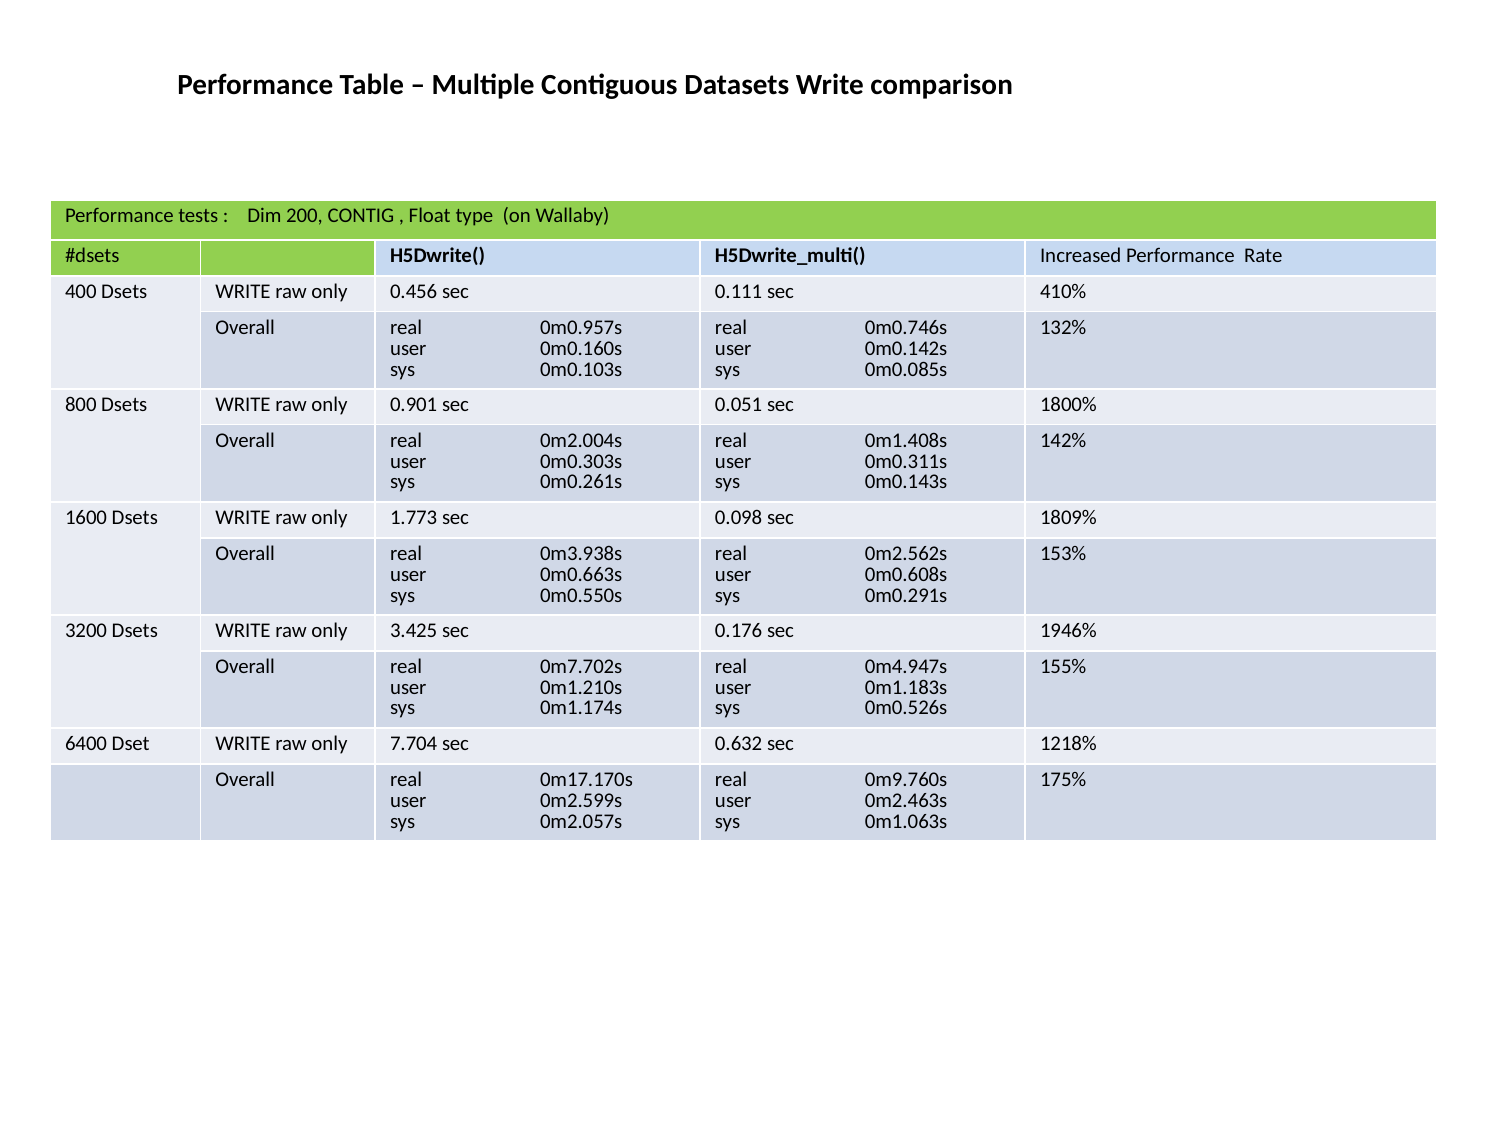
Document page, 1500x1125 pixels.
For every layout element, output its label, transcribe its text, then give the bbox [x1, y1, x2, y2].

table_cell 3200 Dsets [51, 616, 200, 727]
table_cell 800 Dsets [51, 390, 200, 501]
table_cell 0.901 sec [376, 390, 699, 424]
table_cell 0.098 sec [701, 503, 1024, 537]
table_cell H5Dwrite() [376, 241, 699, 275]
table_cell 0.632 sec [701, 729, 1024, 763]
table_header Performance tests : Dim 200, CONTIG , Float type (on Wallaby) [51, 201, 1436, 239]
table_cell 6400 Dset [51, 729, 200, 763]
table_cell WRITE raw only [201, 729, 374, 763]
table_cell Overall [201, 652, 374, 727]
table_cell [201, 241, 374, 275]
table_cell 400 Dsets [51, 277, 200, 388]
text_box Performance Table – Multiple Contiguous Datasets Write comparison [162, 57, 1063, 108]
table_cell real 0m7.702s user 0m1.210s sys 0m1.174s [376, 652, 699, 727]
table_cell WRITE raw only [201, 390, 374, 424]
table_cell Overall [201, 425, 374, 501]
table_cell real 0m9.760s user 0m2.463s sys 0m1.063s [701, 765, 1024, 840]
table_cell real 0m17.170s user 0m2.599s sys 0m2.057s [376, 765, 699, 840]
table_cell #dsets [51, 241, 200, 275]
table_cell 1809% [1026, 503, 1436, 537]
table_cell 142% [1026, 425, 1436, 501]
table_cell 1.773 sec [376, 503, 699, 537]
table_cell 1600 Dsets [51, 503, 200, 614]
table_cell real 0m2.004s user 0m0.303s sys 0m0.261s [376, 425, 699, 501]
table_cell H5Dwrite_multi() [701, 241, 1024, 275]
table_cell Overall [201, 765, 374, 840]
table_cell 175% [1026, 765, 1436, 840]
table_cell WRITE raw only [201, 616, 374, 650]
table_cell real 0m0.746s user 0m0.142s sys 0m0.085s [701, 312, 1024, 388]
table_cell real 0m4.947s user 0m1.183s sys 0m0.526s [701, 652, 1024, 727]
table_cell Overall [201, 539, 374, 614]
table_cell 155% [1026, 652, 1436, 727]
table_cell Overall [201, 312, 374, 388]
table_cell real 0m3.938s user 0m0.663s sys 0m0.550s [376, 539, 699, 614]
table_cell WRITE raw only [201, 503, 374, 537]
table_cell 1800% [1026, 390, 1436, 424]
table_cell real 0m2.562s user 0m0.608s sys 0m0.291s [701, 539, 1024, 614]
table_cell 0.456 sec [376, 277, 699, 311]
table_cell 153% [1026, 539, 1436, 614]
table_cell [51, 765, 200, 840]
table_cell Increased Performance Rate [1026, 241, 1436, 275]
table_cell 410% [1026, 277, 1436, 311]
table_cell 0.051 sec [701, 390, 1024, 424]
table_cell 7.704 sec [376, 729, 699, 763]
table_cell 1218% [1026, 729, 1436, 763]
table_cell real 0m0.957s user 0m0.160s sys 0m0.103s [376, 312, 699, 388]
table_cell WRITE raw only [201, 277, 374, 311]
table_cell 0.176 sec [701, 616, 1024, 650]
table_cell real 0m1.408s user 0m0.311s sys 0m0.143s [701, 425, 1024, 501]
table_cell 1946% [1026, 616, 1436, 650]
table_cell 0.111 sec [701, 277, 1024, 311]
table_cell 3.425 sec [376, 616, 699, 650]
table_cell 132% [1026, 312, 1436, 388]
